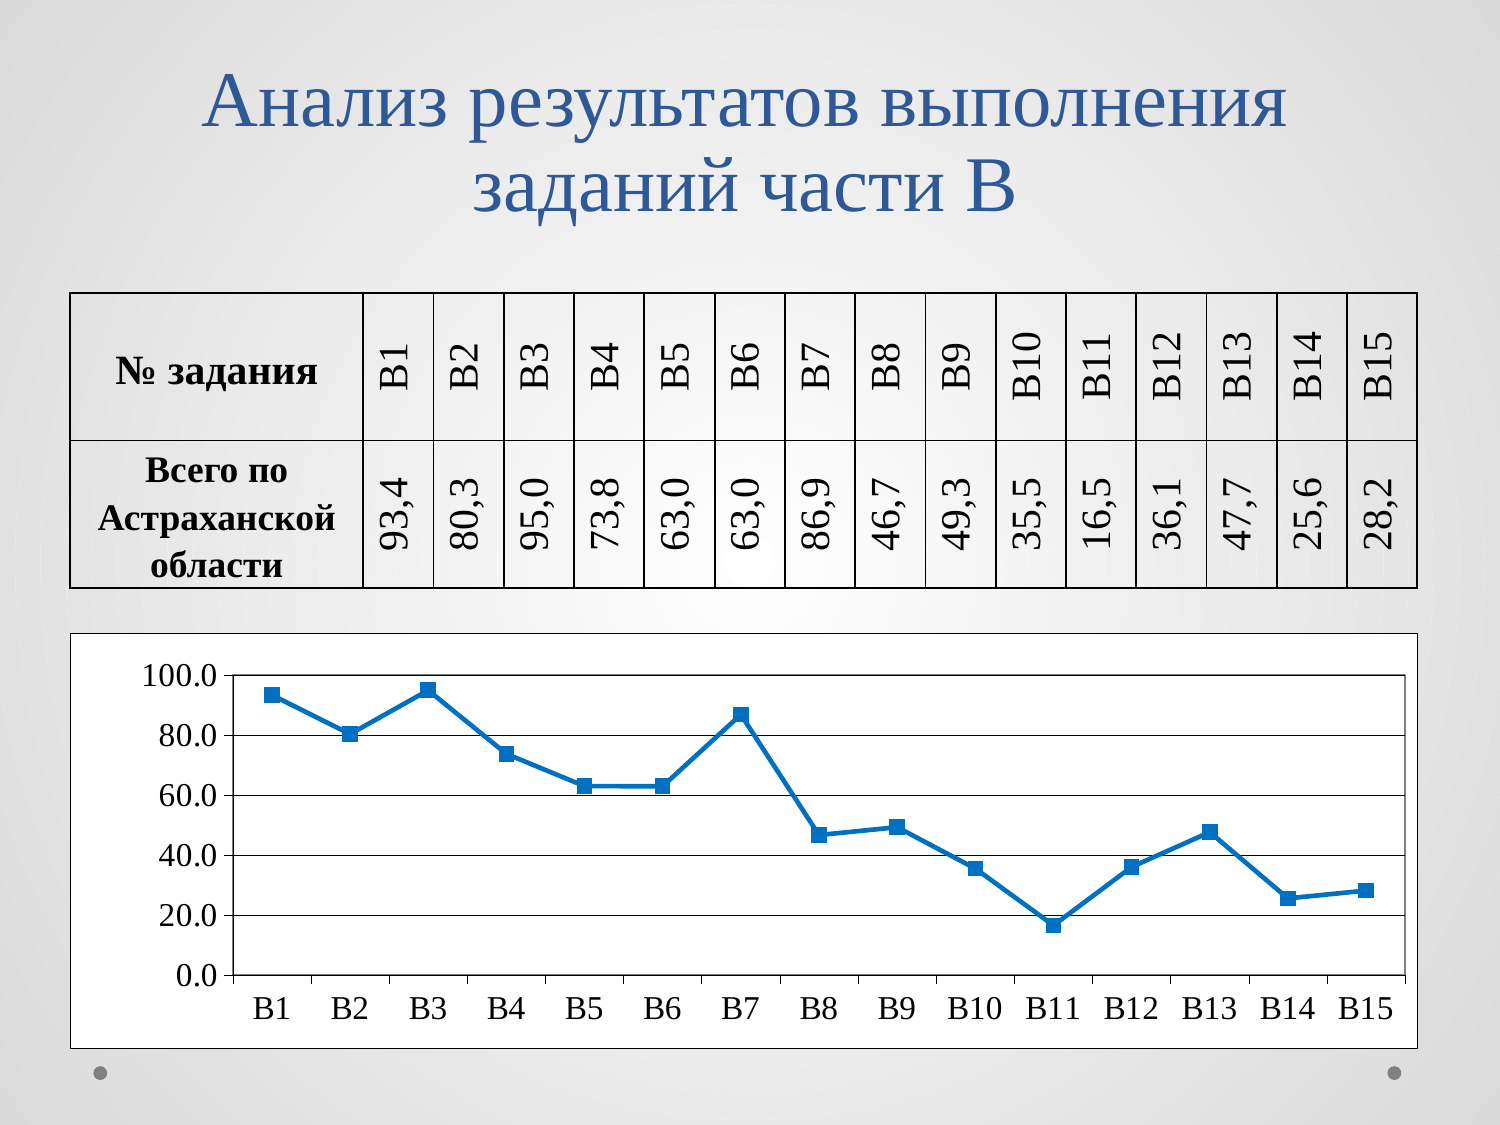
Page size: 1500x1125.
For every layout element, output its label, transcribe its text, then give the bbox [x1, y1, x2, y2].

table_header В2 [434, 294, 503, 440]
table_header В11 [1067, 294, 1135, 440]
table_cell 36,1 [1137, 441, 1206, 587]
title Анализ результатов выполнения заданий части В [70, 46, 1421, 235]
table_header В1 [364, 294, 433, 440]
table_cell 16,5 [1067, 441, 1135, 587]
table_header В15 [1348, 294, 1416, 440]
table_cell 49,3 [926, 441, 995, 587]
table_cell 47,7 [1207, 441, 1276, 587]
table_cell 28,2 [1348, 441, 1416, 587]
table_header В5 [645, 294, 714, 440]
table_cell 25,6 [1278, 441, 1346, 587]
table_cell 86,9 [786, 441, 854, 587]
table_cell Всего по Астраханской области [71, 441, 362, 587]
table_cell 35,5 [997, 441, 1065, 587]
table_header № задания [71, 294, 362, 440]
table_header В6 [716, 294, 784, 440]
table_header В13 [1207, 294, 1276, 440]
table_cell 46,7 [856, 441, 925, 587]
table_cell 80,3 [434, 441, 503, 587]
table_cell 73,8 [575, 441, 643, 587]
table_header В12 [1137, 294, 1206, 440]
table_header В7 [786, 294, 854, 440]
table_cell 63,0 [716, 441, 784, 587]
table_header В14 [1278, 294, 1346, 440]
table_cell 93,4 [364, 441, 433, 587]
table_header В3 [505, 294, 573, 440]
table_header В10 [997, 294, 1065, 440]
table_header В9 [926, 294, 995, 440]
chart [70, 632, 1419, 1049]
table_header В4 [575, 294, 643, 440]
table_header В8 [856, 294, 925, 440]
table_cell 63,0 [645, 441, 714, 587]
table_cell 95,0 [505, 441, 573, 587]
